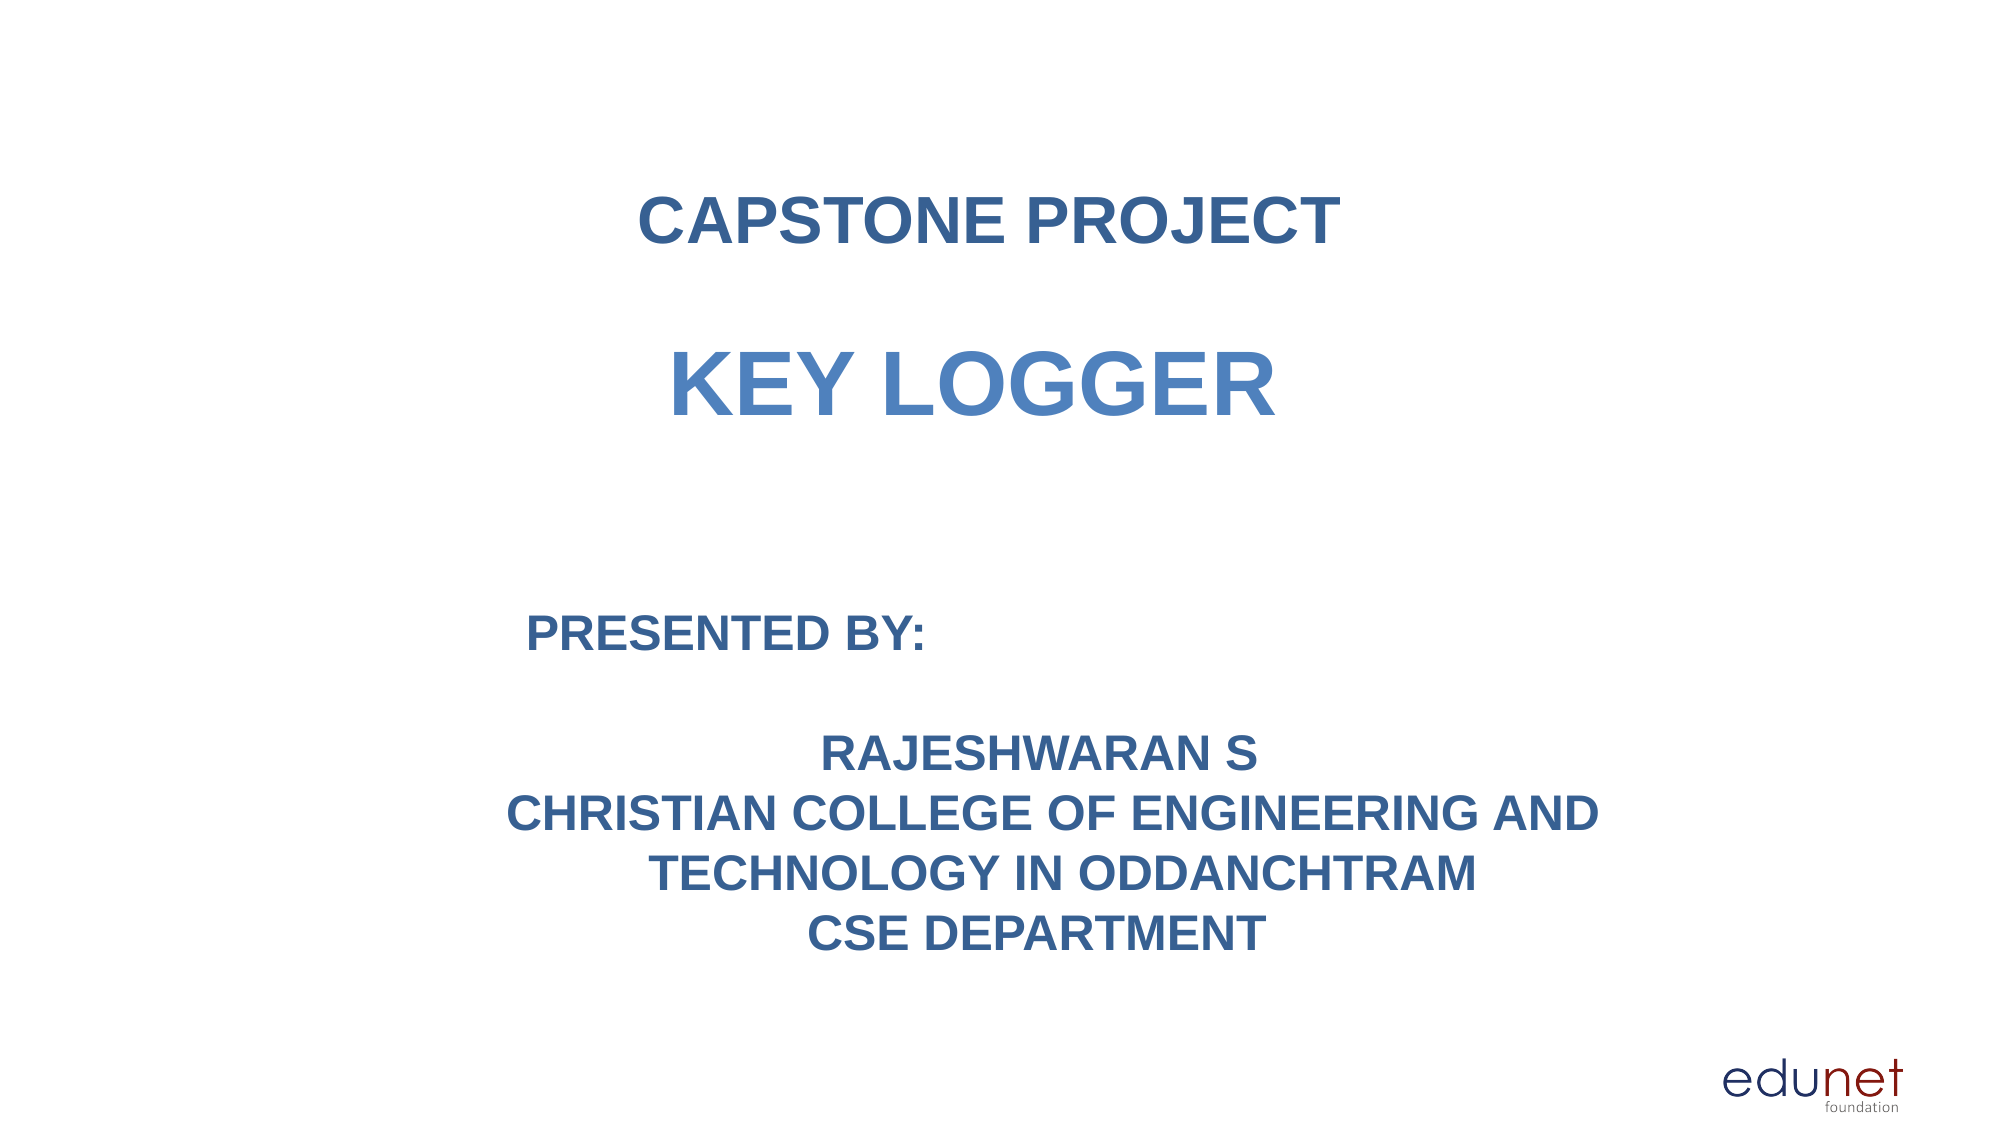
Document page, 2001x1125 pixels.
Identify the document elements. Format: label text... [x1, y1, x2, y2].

picture [1719, 1056, 1905, 1116]
text_box PRESENTED BY: RAJESHWARAN S CHRISTIAN COLLEGE OF ENGINEERING AND TECHNOLOGY IN ODDANCHTRAM CSE DEPARTMENT [370, 592, 1680, 968]
text_box CAPSTONE PROJECT [0, 169, 2000, 265]
title KEY LOGGER [222, 298, 1723, 460]
